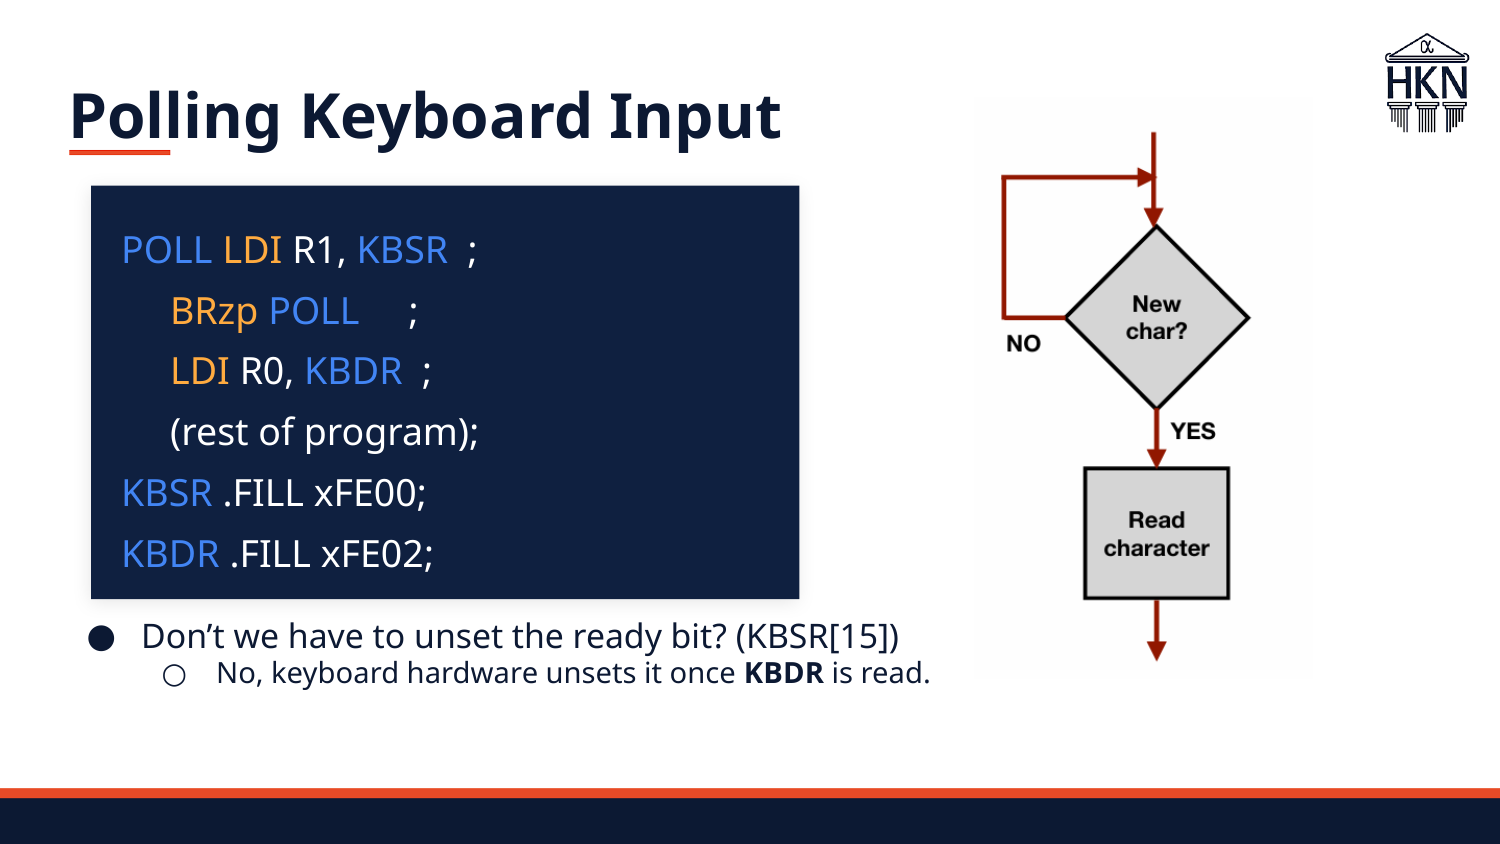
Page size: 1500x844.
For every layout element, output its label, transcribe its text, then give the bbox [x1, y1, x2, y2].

picture [0, 0, 1500, 844]
text_box POLL LDI R1, KBSR ; BRzp POLL ; LDI R0, KBDR ; (rest of program); KBSR .FILL xFE00; KBDR .FILL xFE02; [91, 185, 800, 600]
title Polling Keyboard Input [51, 61, 1449, 152]
list Don’t we have to unset the ready bit? (KBSR[15]) No, keyboard hardware unsets it once KBDR is read. [51, 599, 1449, 740]
